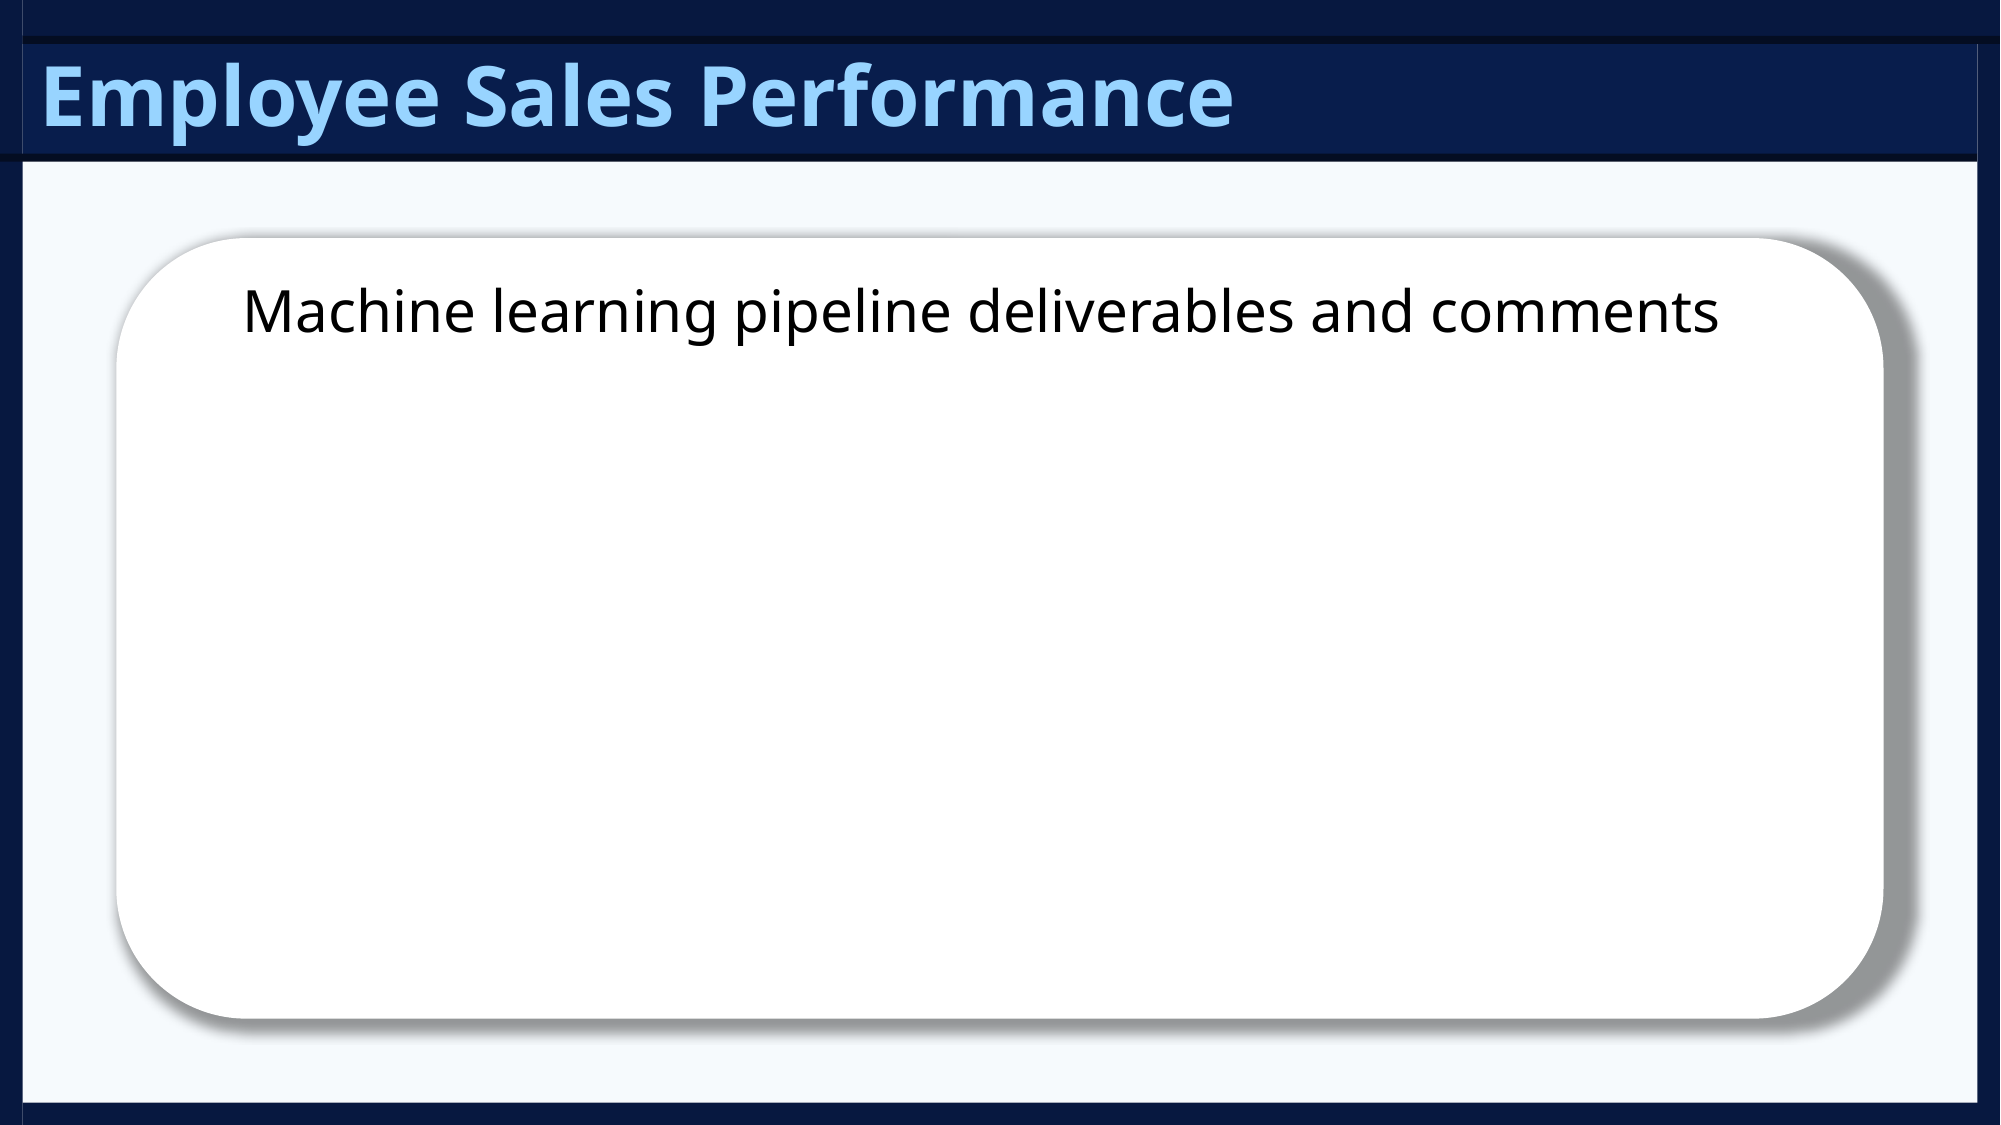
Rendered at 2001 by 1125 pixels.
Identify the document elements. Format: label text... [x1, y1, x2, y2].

title Employee Sales Performance [24, 28, 1525, 152]
picture [26, 163, 1974, 1112]
